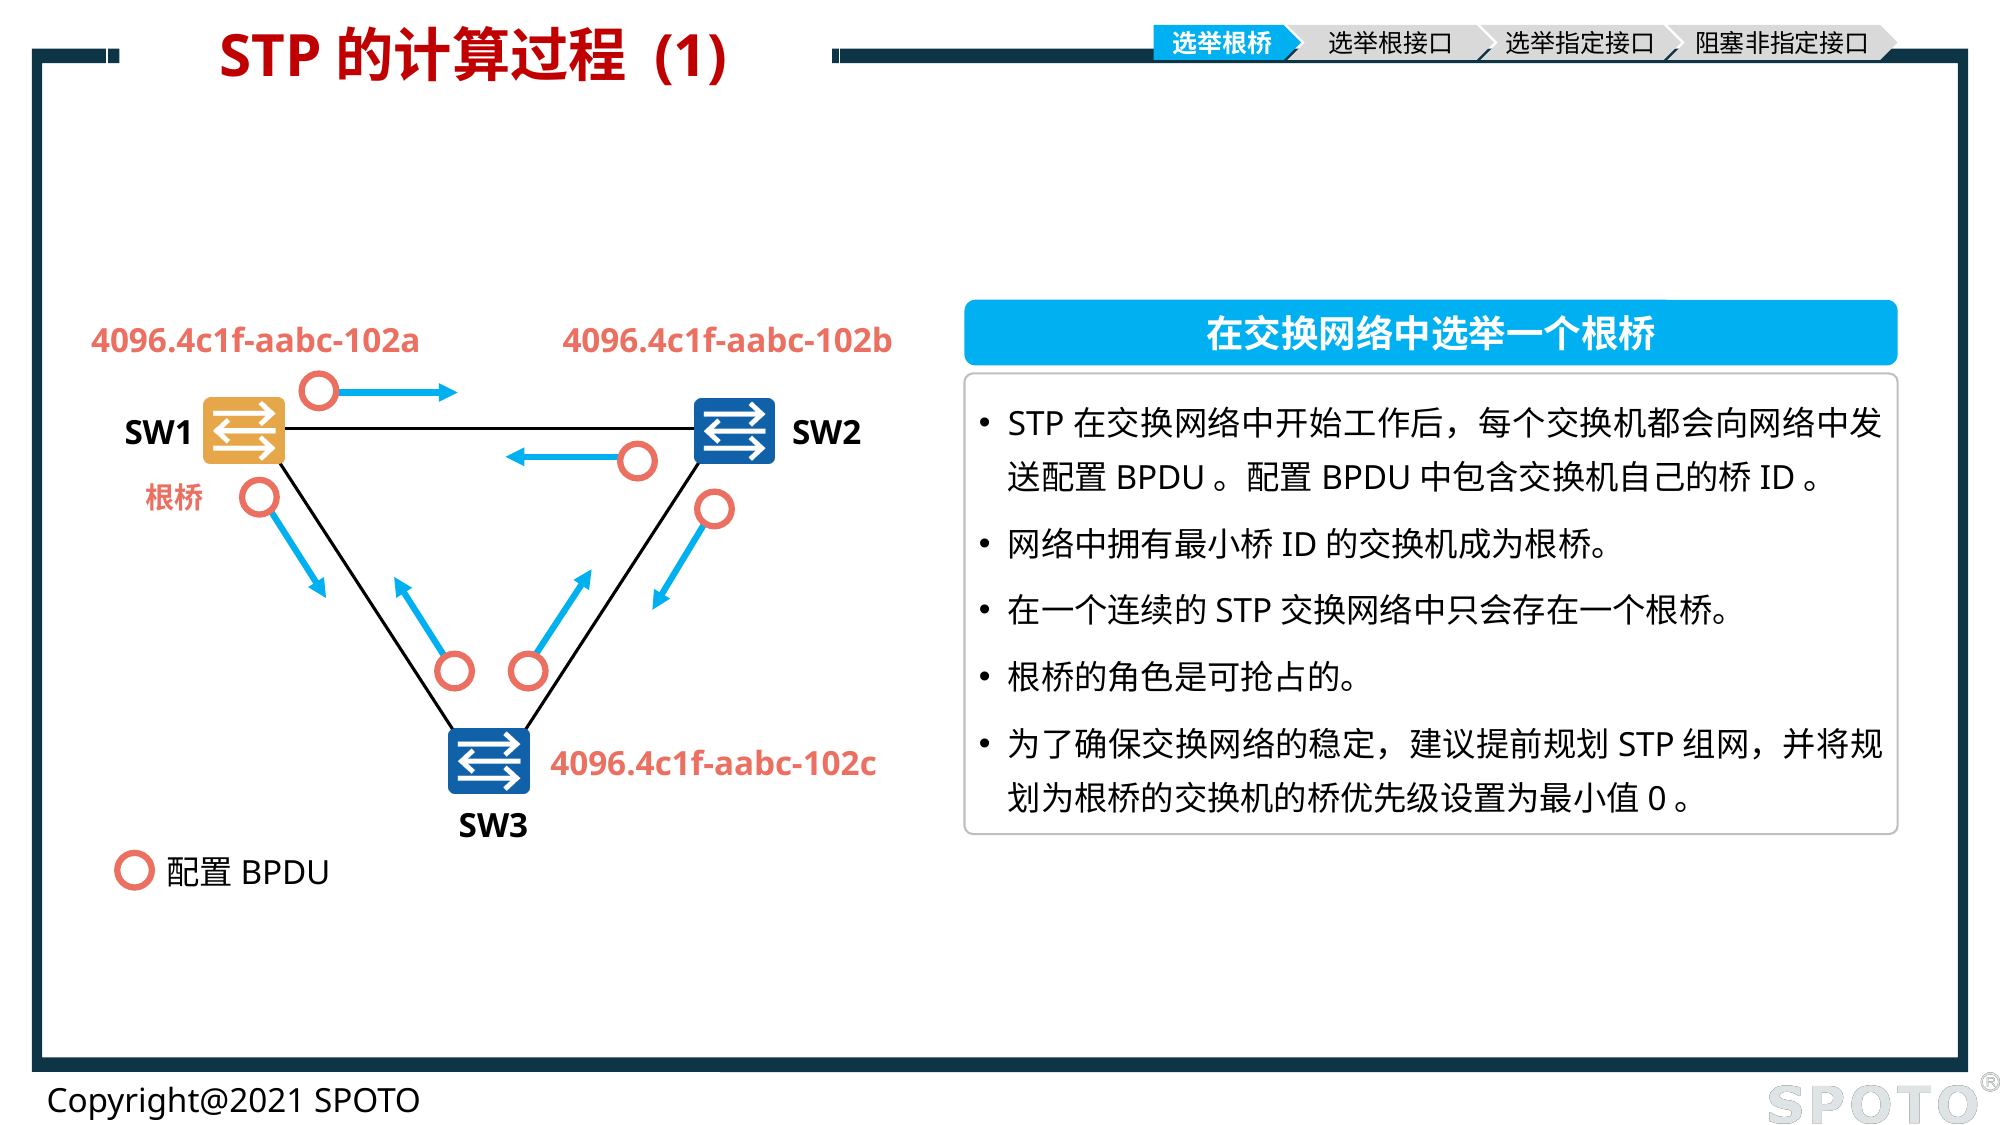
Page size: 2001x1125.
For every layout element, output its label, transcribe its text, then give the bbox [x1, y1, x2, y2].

text_box 配置BPDU [151, 844, 402, 899]
text_box 选举指定接口 [1480, 24, 1682, 60]
text_box 选举根接口 [1287, 24, 1495, 60]
picture [694, 398, 775, 464]
text_box [715, 490, 733, 526]
title STP的计算过程 (1) [106, 2, 840, 112]
picture [203, 397, 285, 464]
text_box 根桥 [130, 472, 219, 522]
text_box [116, 851, 151, 889]
text_box [241, 478, 264, 516]
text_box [260, 495, 264, 598]
text_box SW3 [444, 796, 544, 852]
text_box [264, 438, 715, 786]
text_box STP在交换网络中开始工作后，每个交换机都会向网络中发送配置BPDU。配置BPDU中包含交换机自己的桥ID。 网络中拥有最小桥ID的交换机成为根桥。 在一个连续的STP交换网络中只会存在一个根桥。 根桥的角色是可抢占的。 为了确保交换网络的稳定，建议提前规划STP组网，并将规划为根桥的交换机的桥优先级设置为最小值0。 [963, 372, 1899, 836]
text_box 4096.4c1f-aabc-102c [535, 735, 893, 790]
text_box 4096.4c1f-aabc-102a [76, 311, 436, 367]
text_box 阻塞非指定接口 [1667, 24, 1898, 60]
text_box 4096.4c1f-aabc-102b [547, 311, 909, 367]
text_box 在交换网络中选举一个根桥 [963, 298, 1899, 367]
text_box [300, 372, 338, 410]
text_box SW1 [109, 404, 203, 459]
text_box 选举根桥 [1153, 24, 1302, 60]
text_box SW2 [777, 404, 877, 459]
picture [448, 728, 530, 795]
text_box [715, 497, 721, 610]
